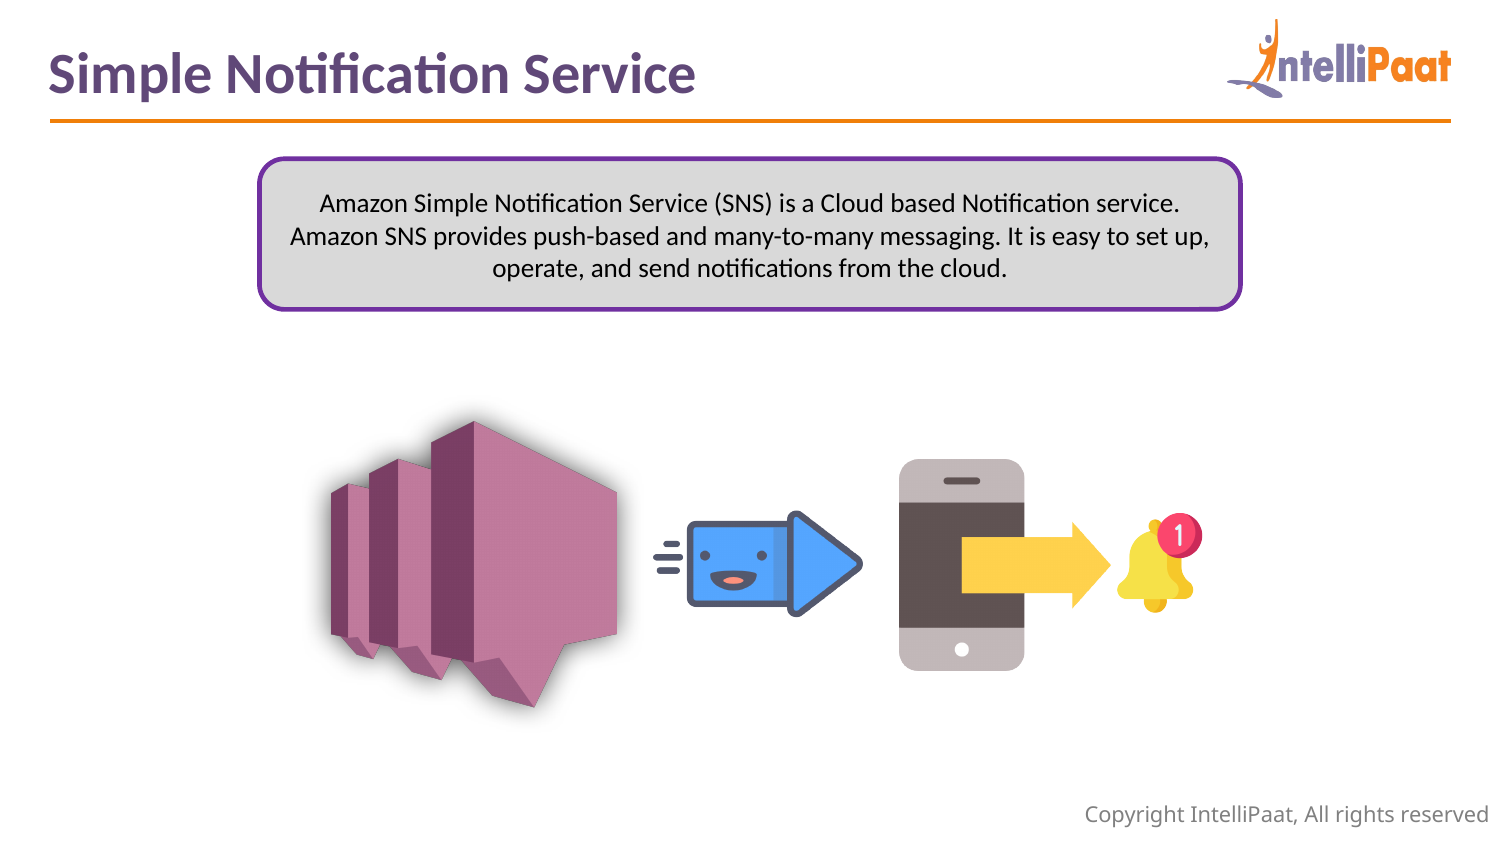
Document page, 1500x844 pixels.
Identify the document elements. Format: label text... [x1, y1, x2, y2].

text_box Amazon Simple Notification Service (SNS) is a Cloud based Notification service. Amazon SNS provides push-based and many-to-many messaging. It is easy to set up, operate, and send notifications from the cloud. [258, 157, 1242, 311]
picture [1227, 19, 1451, 98]
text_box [331, 421, 1209, 708]
text_box Simple Notification Service [34, 27, 713, 113]
